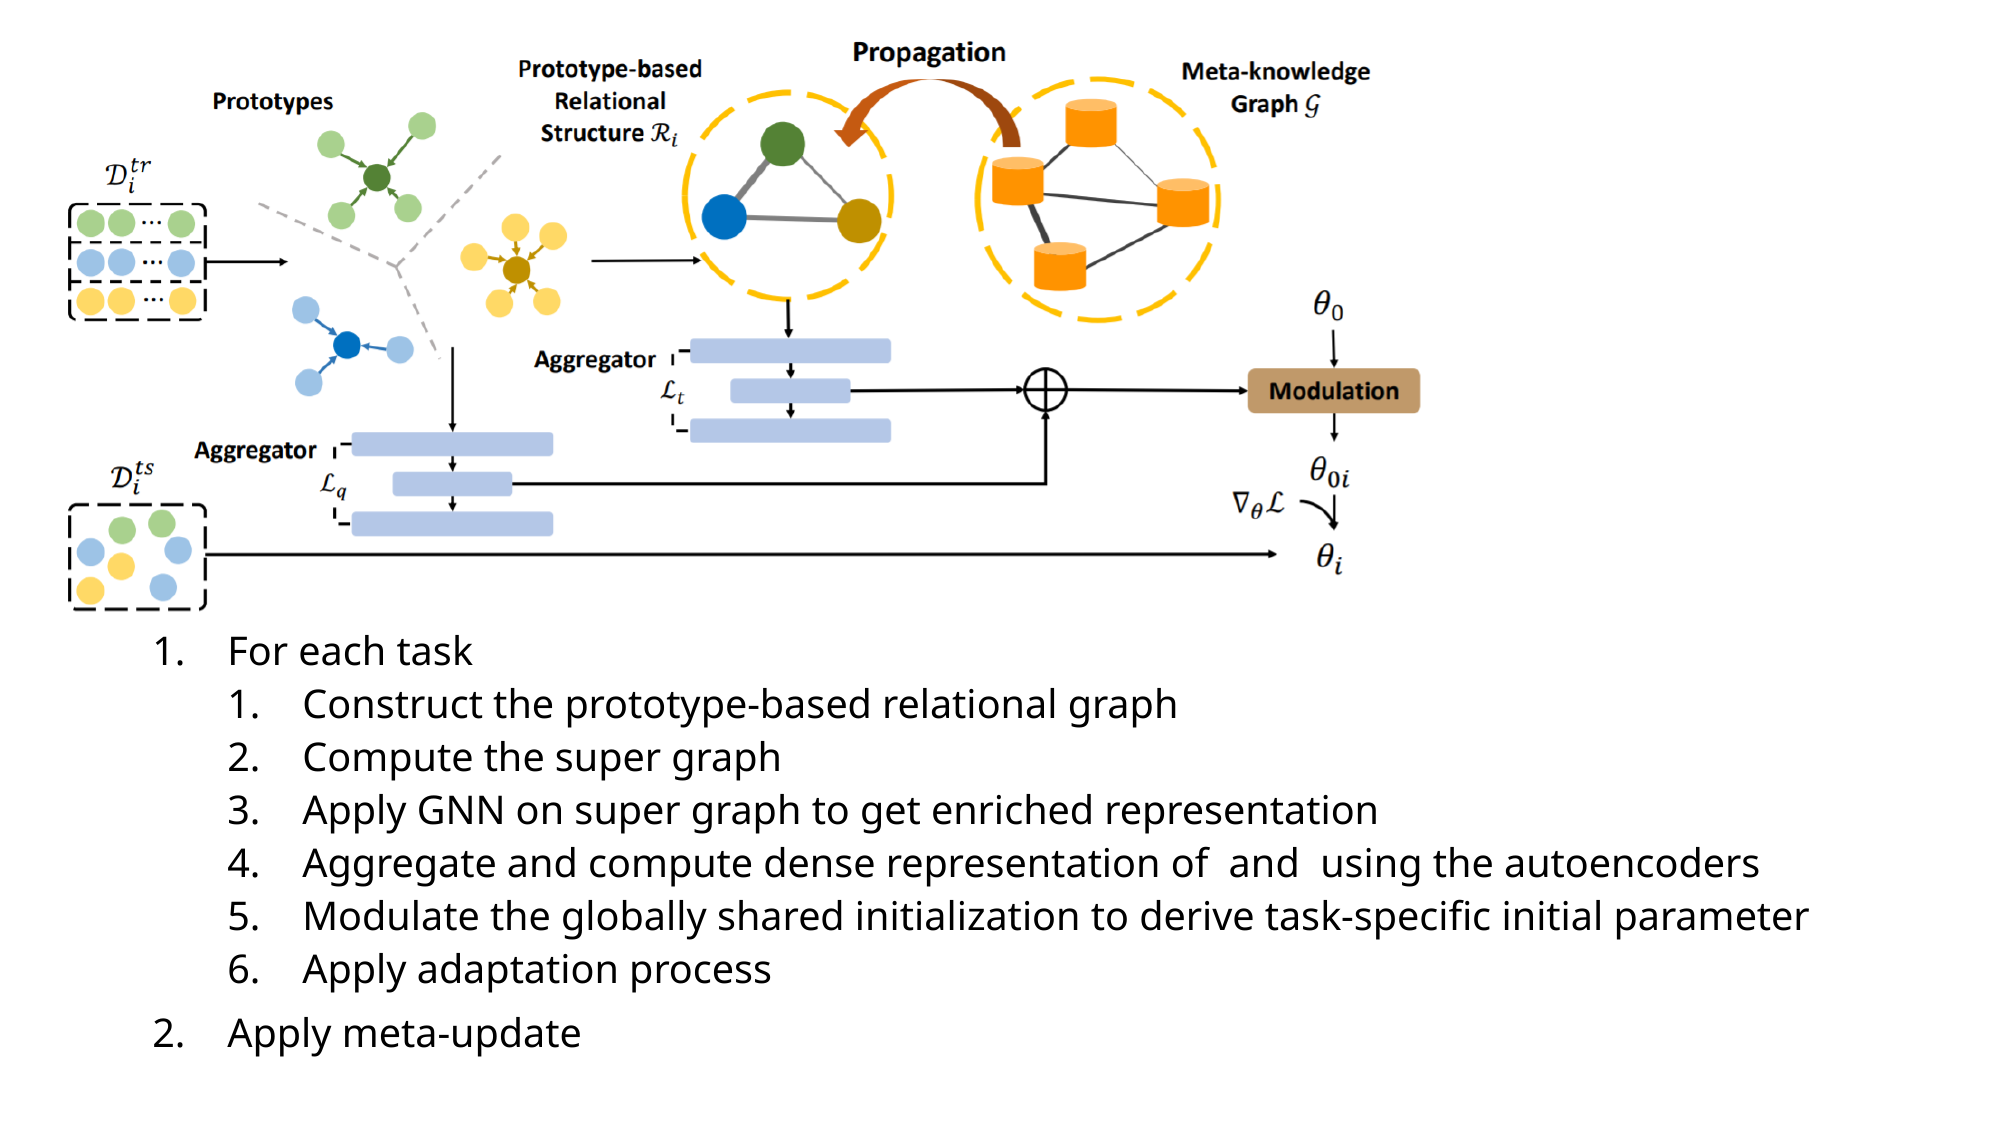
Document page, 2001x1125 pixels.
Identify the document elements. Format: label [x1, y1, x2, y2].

picture [57, 22, 1437, 624]
